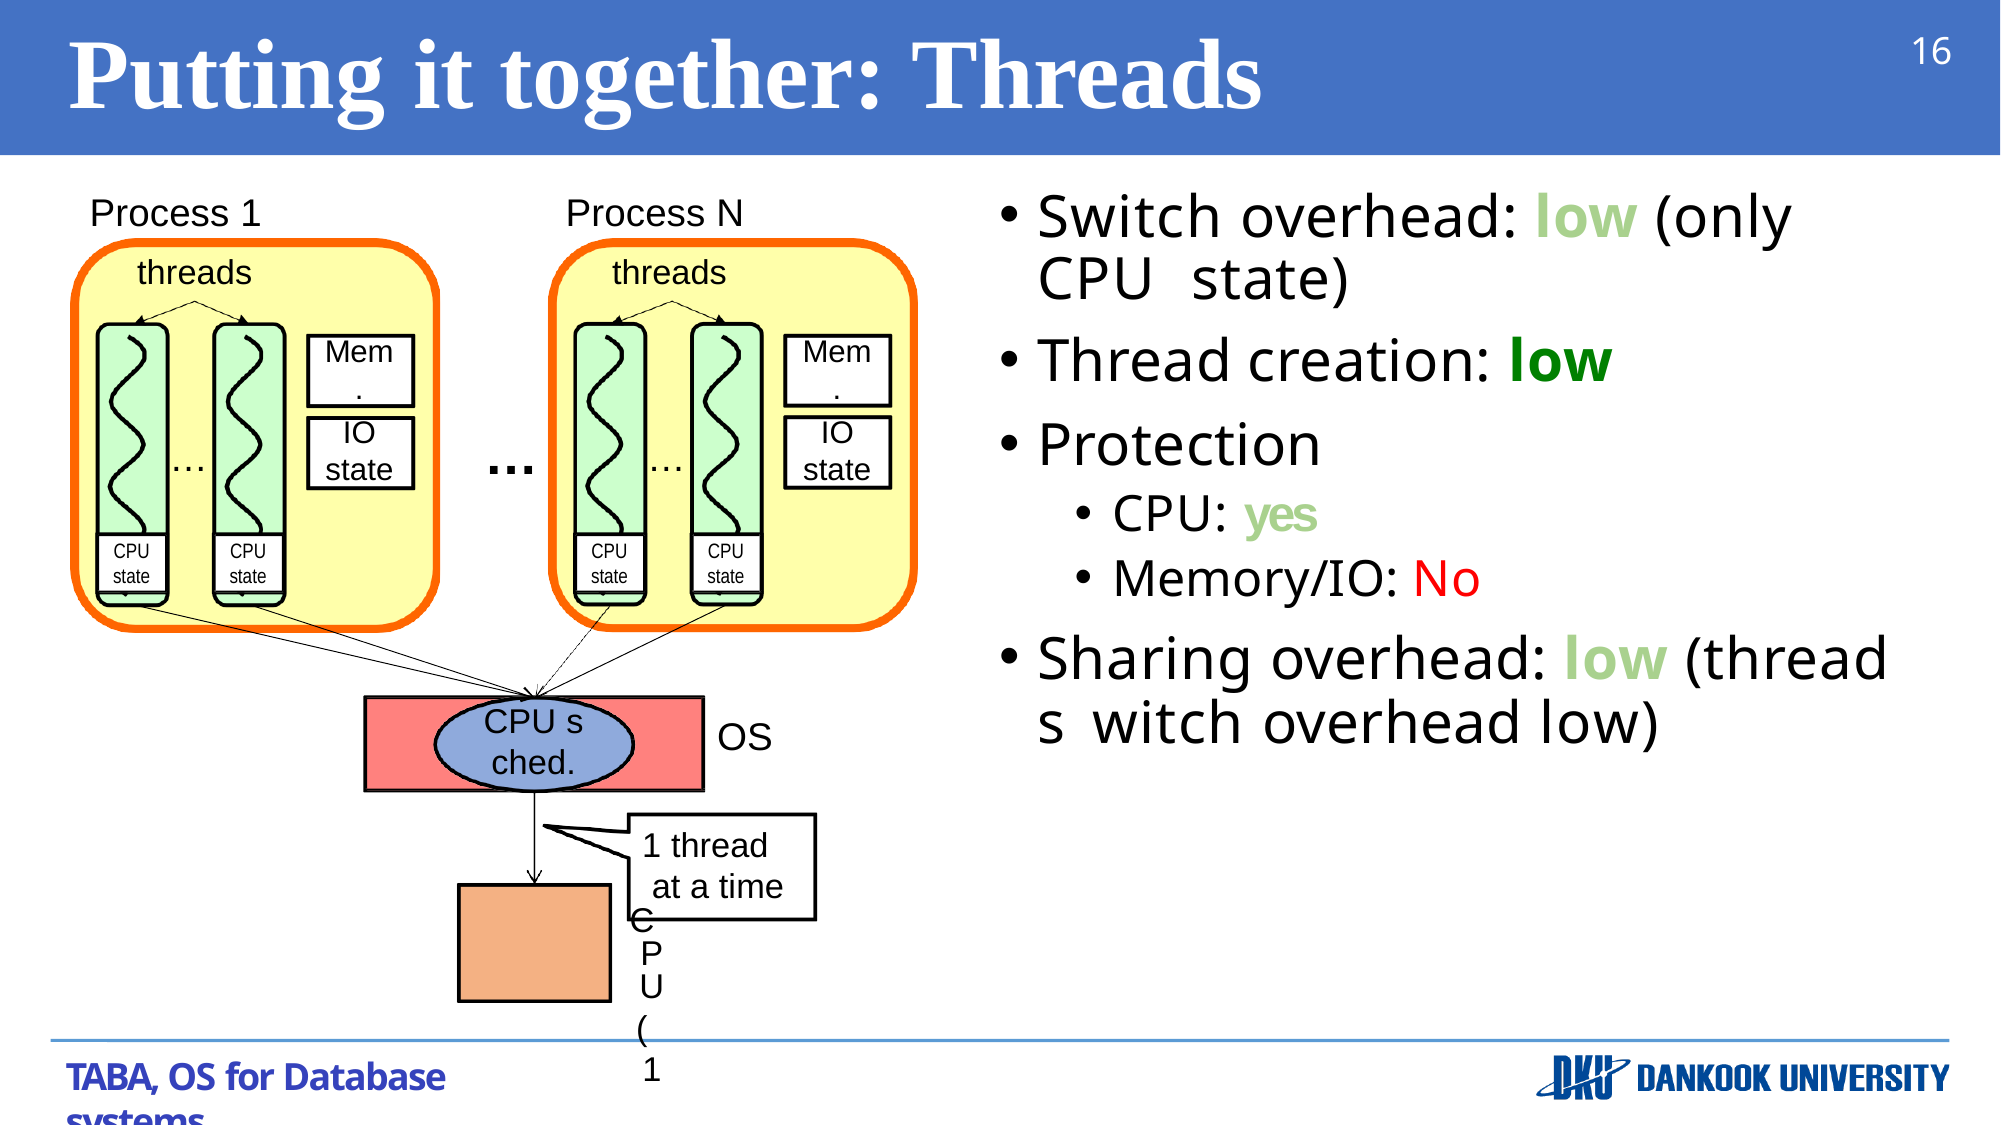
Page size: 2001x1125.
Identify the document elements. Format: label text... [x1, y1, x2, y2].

text_box [70, 238, 362, 633]
text_box Process N threads [563, 168, 747, 237]
text_box Mem . [322, 329, 358, 406]
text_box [211, 532, 286, 595]
text_box IO state [323, 410, 358, 487]
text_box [95, 532, 728, 703]
picture [1536, 1055, 1950, 1100]
text_box … [167, 430, 211, 479]
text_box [363, 238, 919, 1003]
footer TABA, OS for Database systems [63, 1052, 550, 1125]
text_box 1 thread at a time CPU (1 core) [471, 1011, 788, 1125]
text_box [572, 532, 648, 595]
text_box Switch overhead: low (only CPU state) Thread creation: low Protection CPU: yes Memory/IO: No Sharing overhead: low (thread s witch overhead low) [997, 176, 1901, 756]
title Putting it together: Threads [66, 6, 1265, 197]
text_box 16 [1907, 24, 1956, 72]
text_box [689, 532, 764, 595]
text_box Process 1 threads [85, 168, 263, 292]
